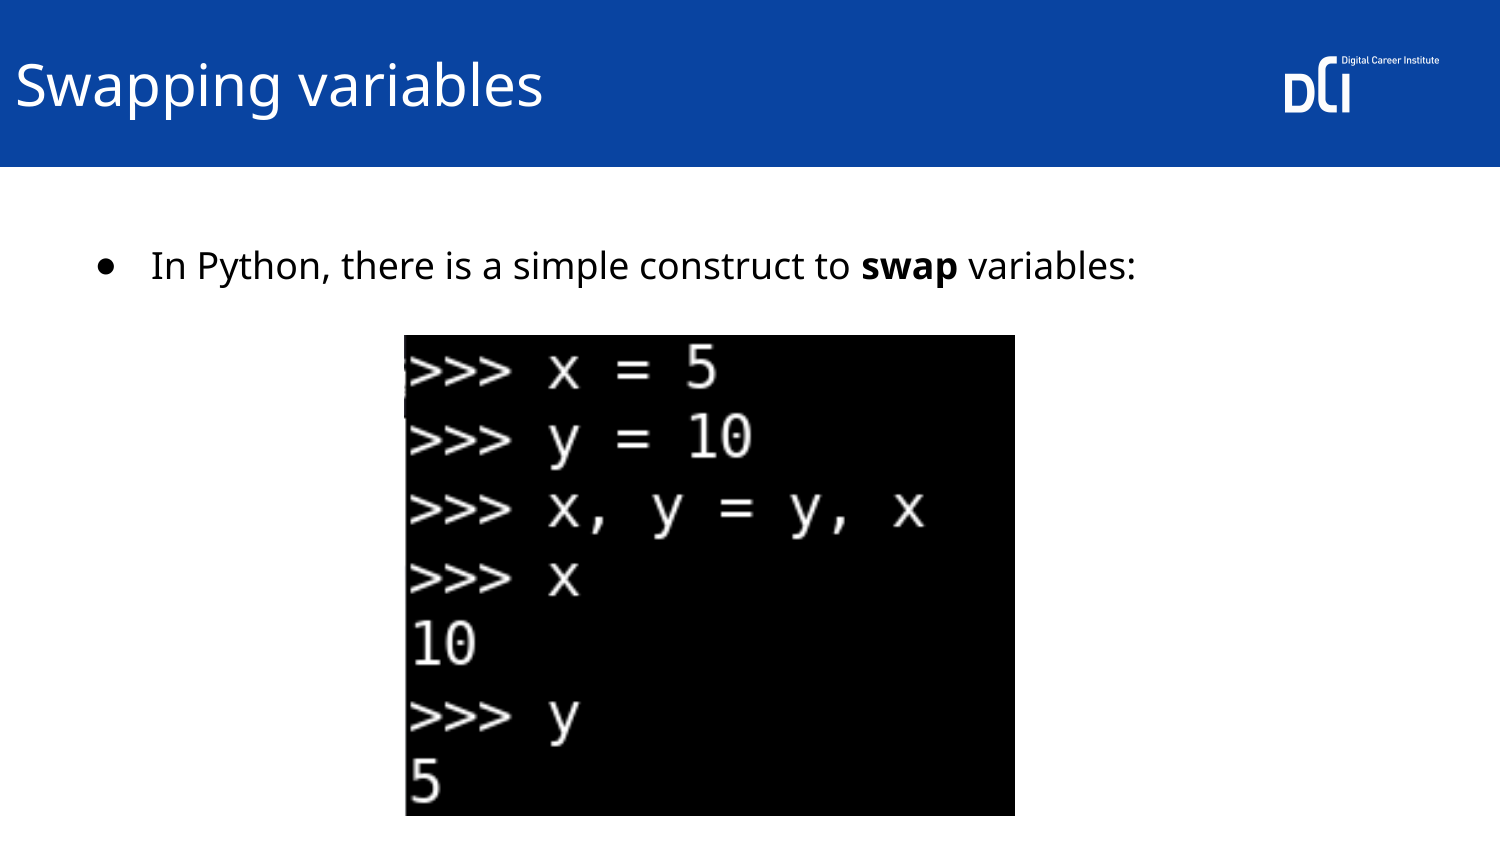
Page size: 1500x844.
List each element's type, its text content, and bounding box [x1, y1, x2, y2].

picture [1274, 43, 1445, 123]
picture [404, 335, 1016, 816]
text_box In Python, there is a simple construct to swap variables: [60, 220, 1440, 507]
title Swapping variables [0, 0, 1500, 167]
